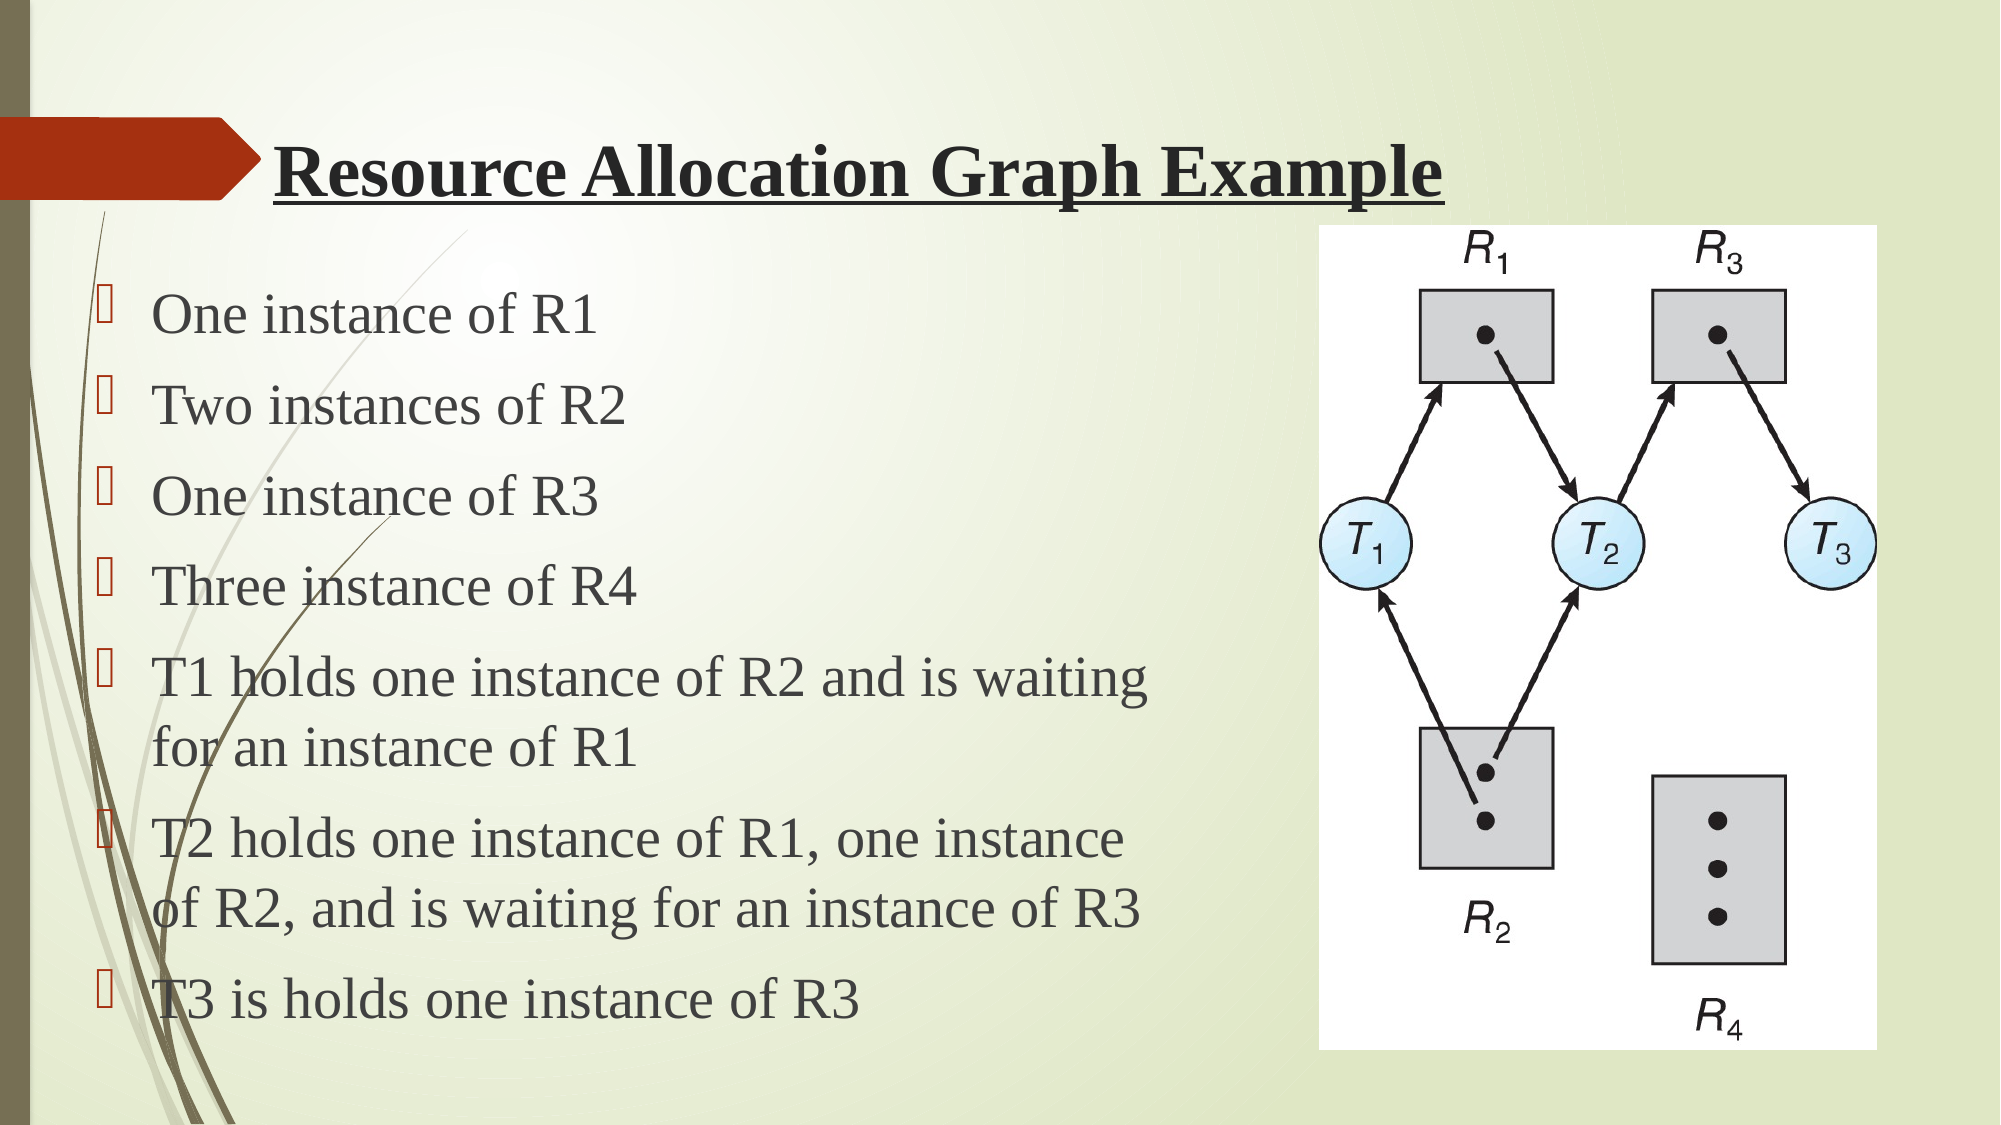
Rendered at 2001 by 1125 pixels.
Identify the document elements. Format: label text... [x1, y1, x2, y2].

title Resource Allocation Graph Example [258, 114, 1552, 203]
list One instance of R1 Two instances of R2 One instance of R3 Three instance of R4 T1 holds one instance of R2 and is waiting for an instance of R1 T2 holds one instance of R1, one instance of R2, and is waiting for an instance of R3 T3 is holds one instance of R3 [79, 267, 1182, 1050]
picture [1319, 225, 1877, 1051]
